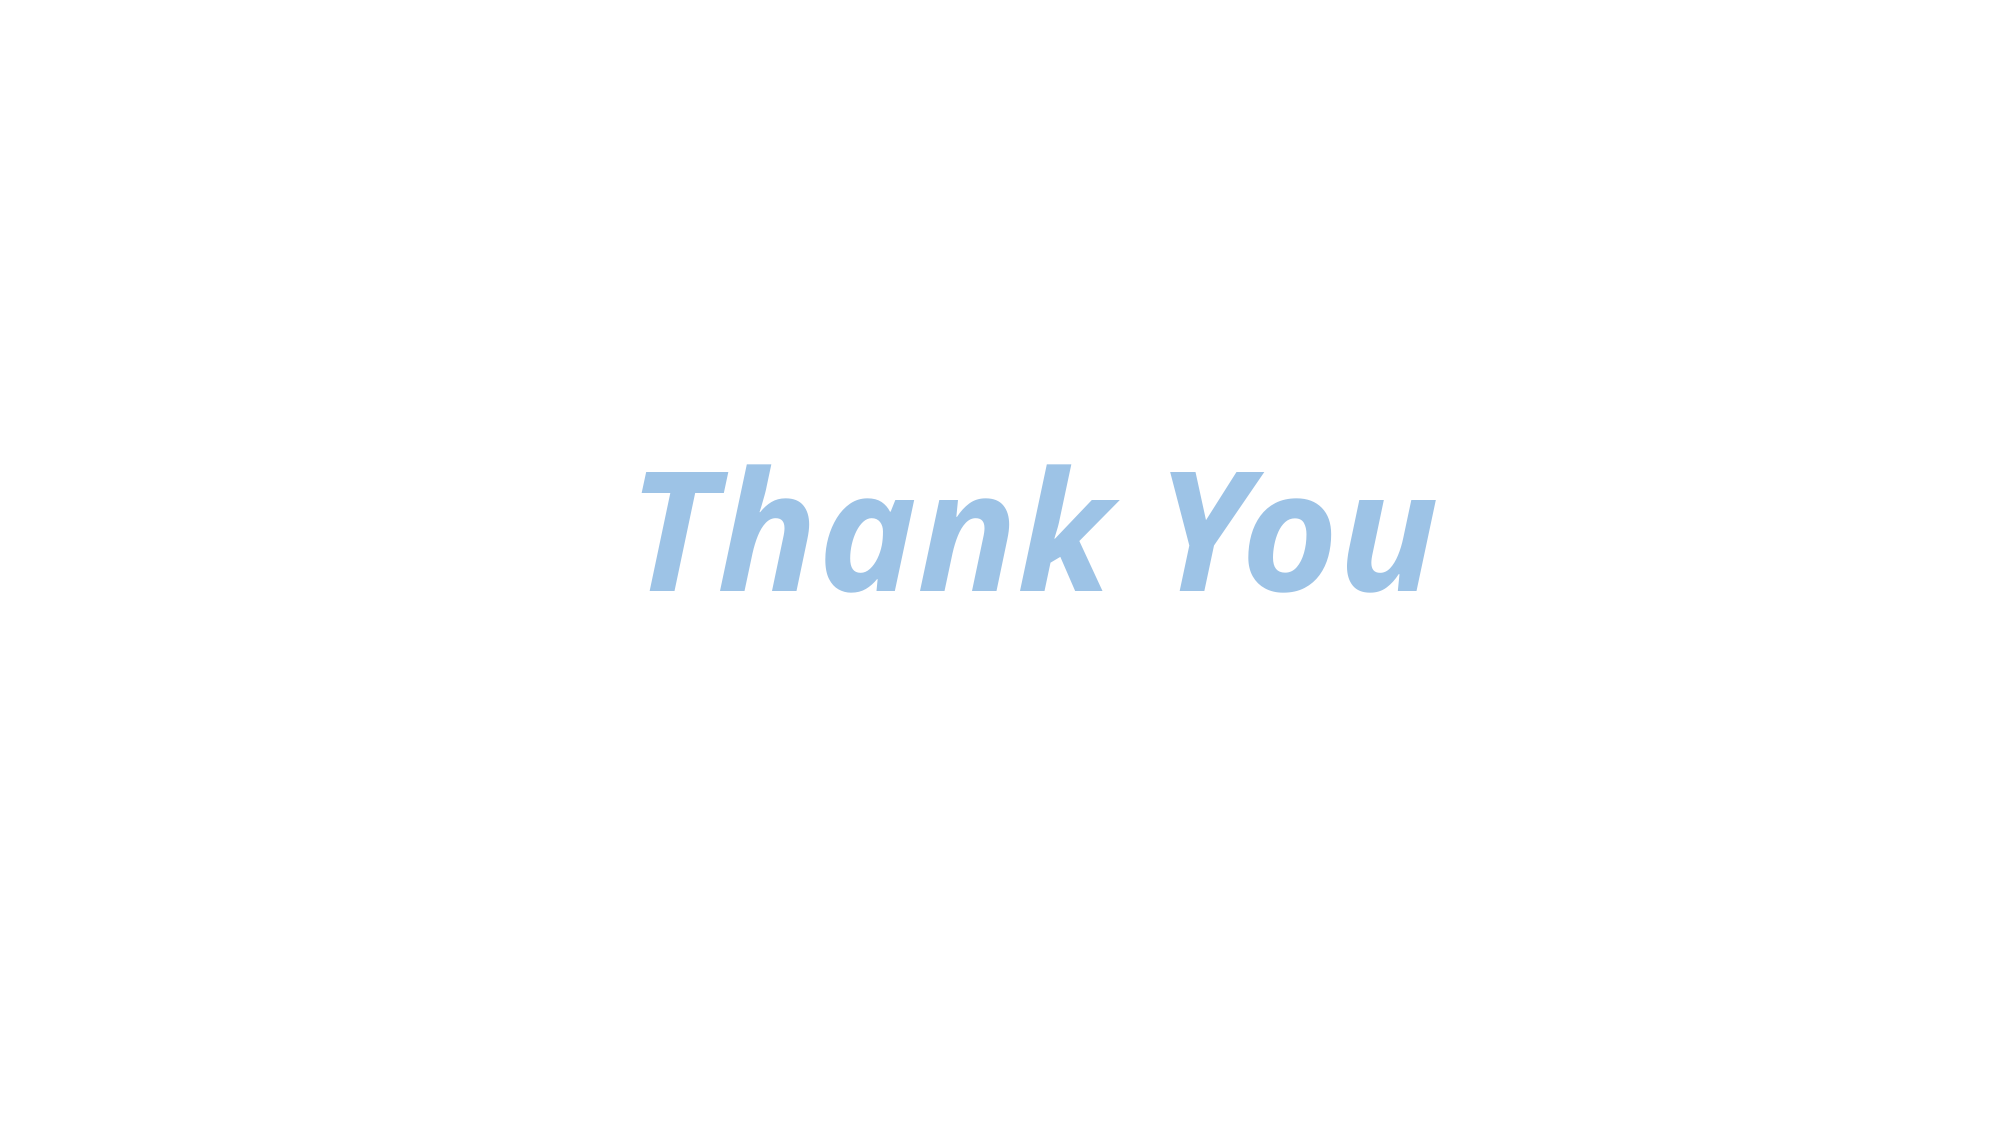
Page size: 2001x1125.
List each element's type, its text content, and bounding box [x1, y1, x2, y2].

title Thank You [172, 429, 1898, 647]
